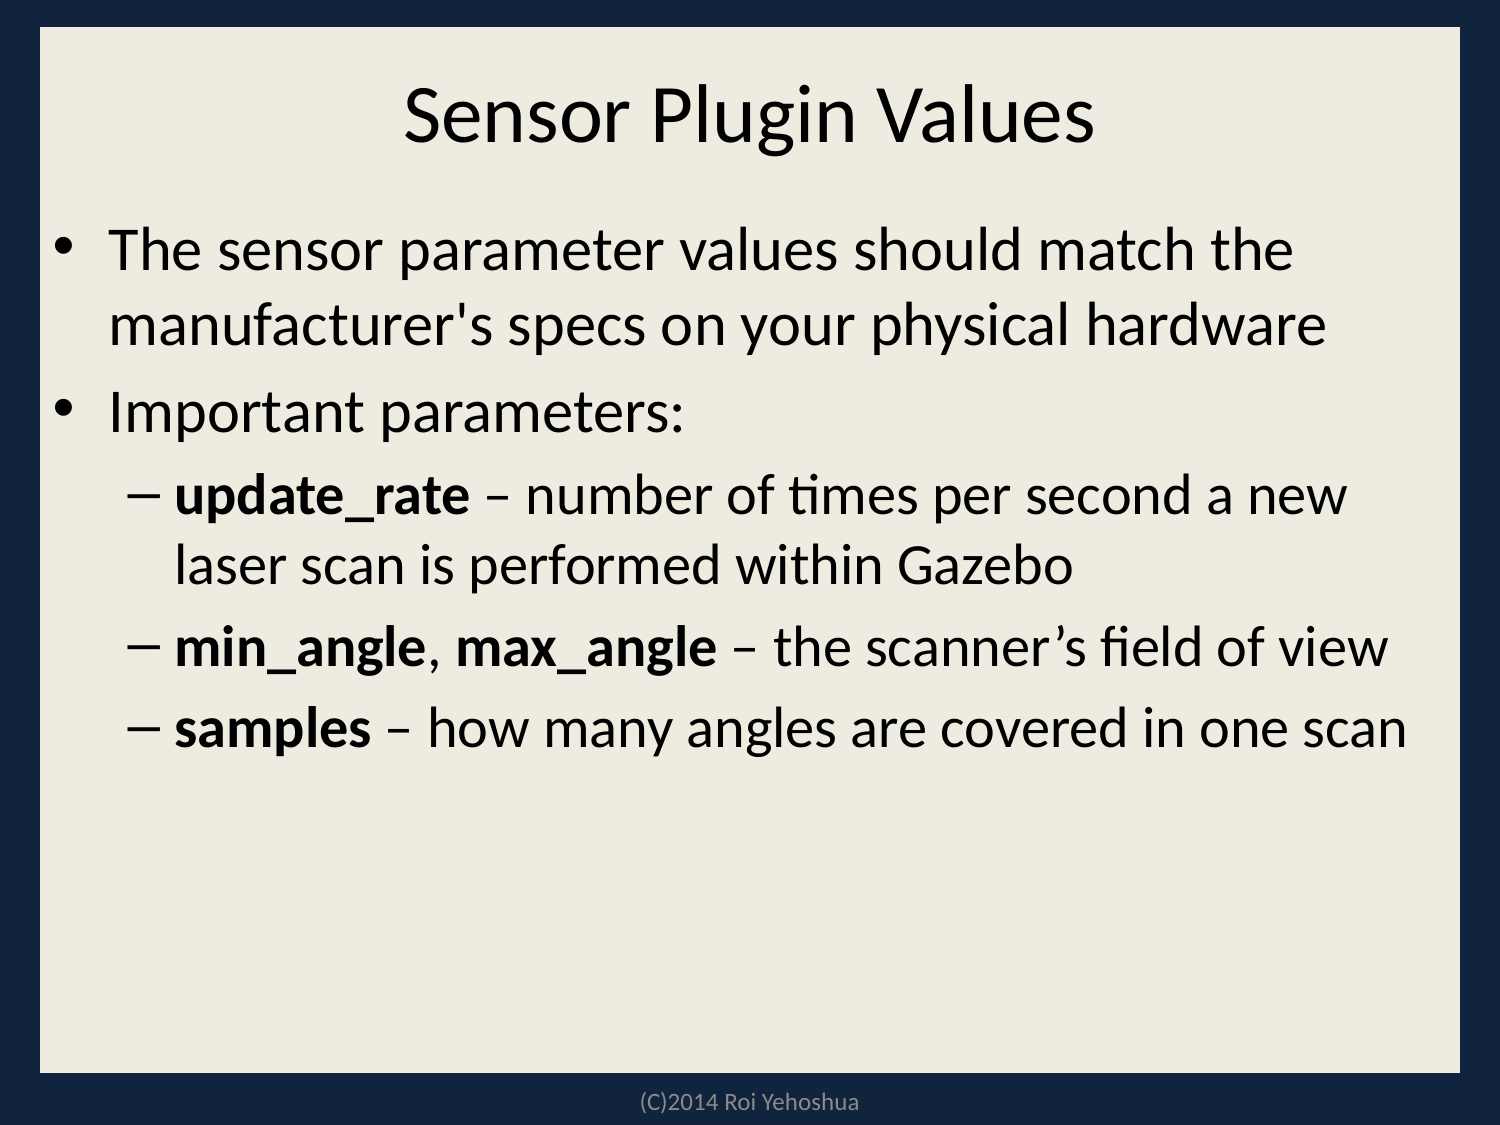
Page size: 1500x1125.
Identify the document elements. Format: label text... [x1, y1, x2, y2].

list The sensor parameter values should match the manufacturer's specs on your physical hardware Important parameters: update_rate – number of times per second a new laser scan is performed within Gazebo min_angle, max_angle – the scanner’s field of view samples – how many angles are covered in one scan [37, 200, 1463, 1080]
footer (C)2014 Roi Yehoshua [512, 1074, 988, 1125]
title Sensor Plugin Values [37, 31, 1463, 188]
